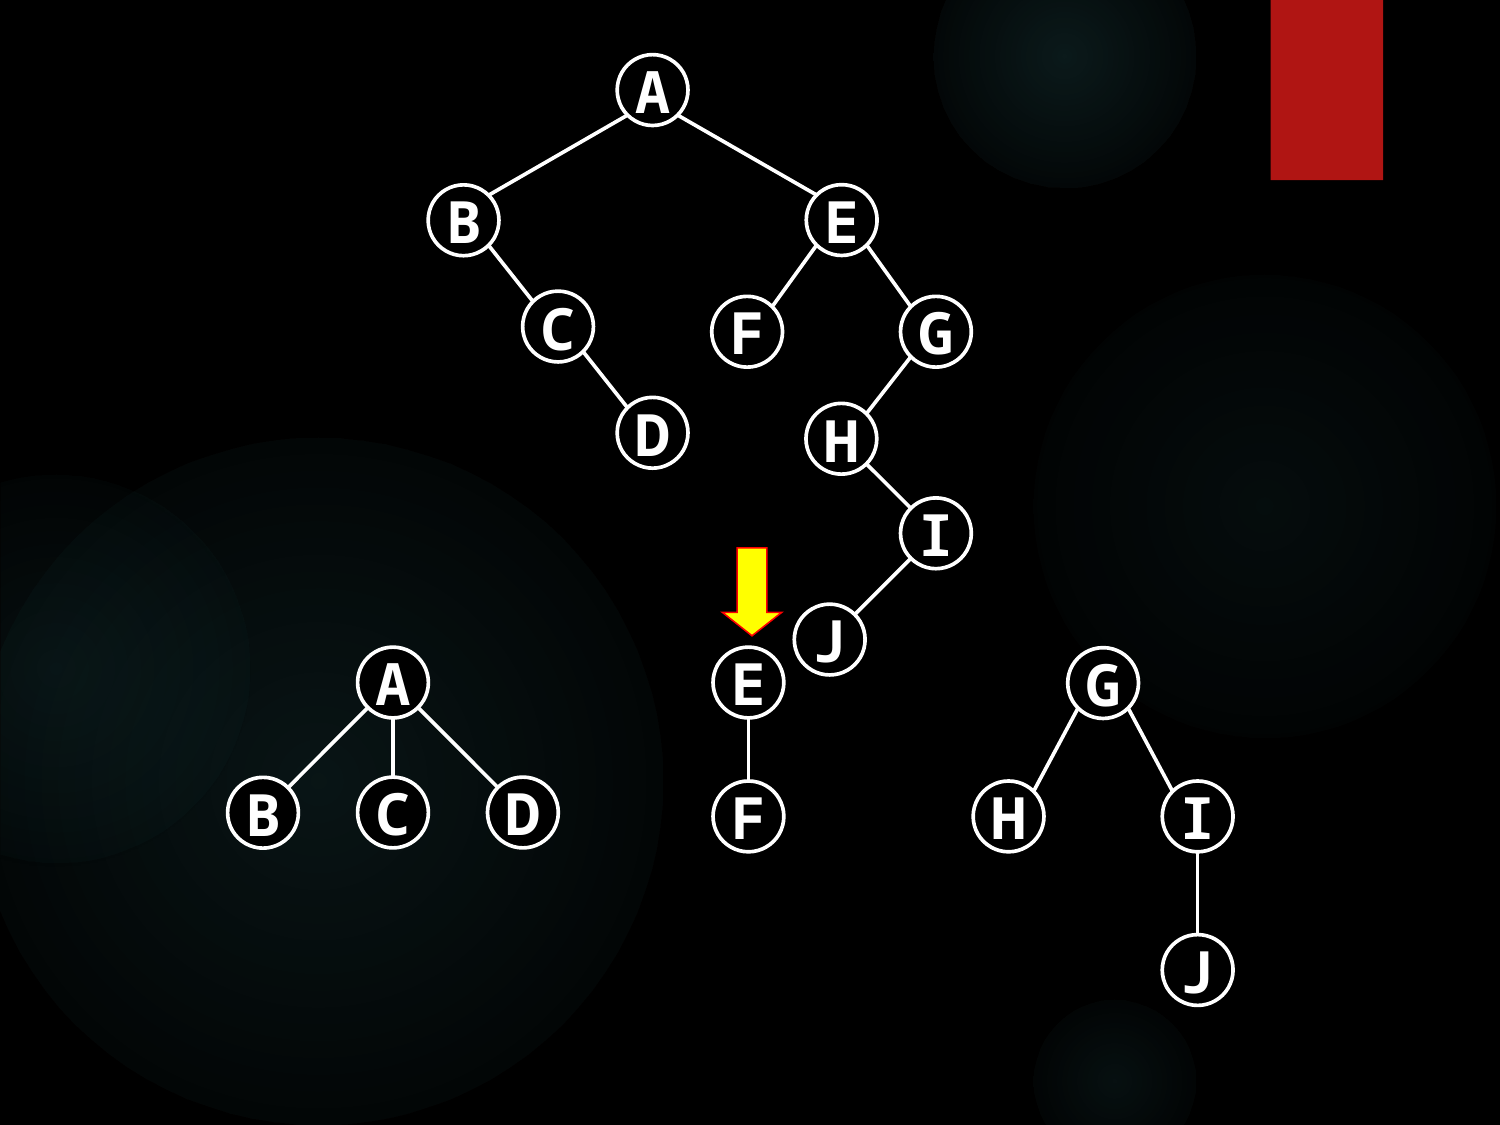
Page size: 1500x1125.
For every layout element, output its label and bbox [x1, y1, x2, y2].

text_box [427, 54, 689, 469]
text_box [794, 296, 972, 645]
text_box [866, 246, 912, 294]
text_box [694, 116, 817, 194]
text_box [722, 547, 782, 636]
text_box [711, 184, 878, 368]
text_box [227, 646, 1234, 1006]
